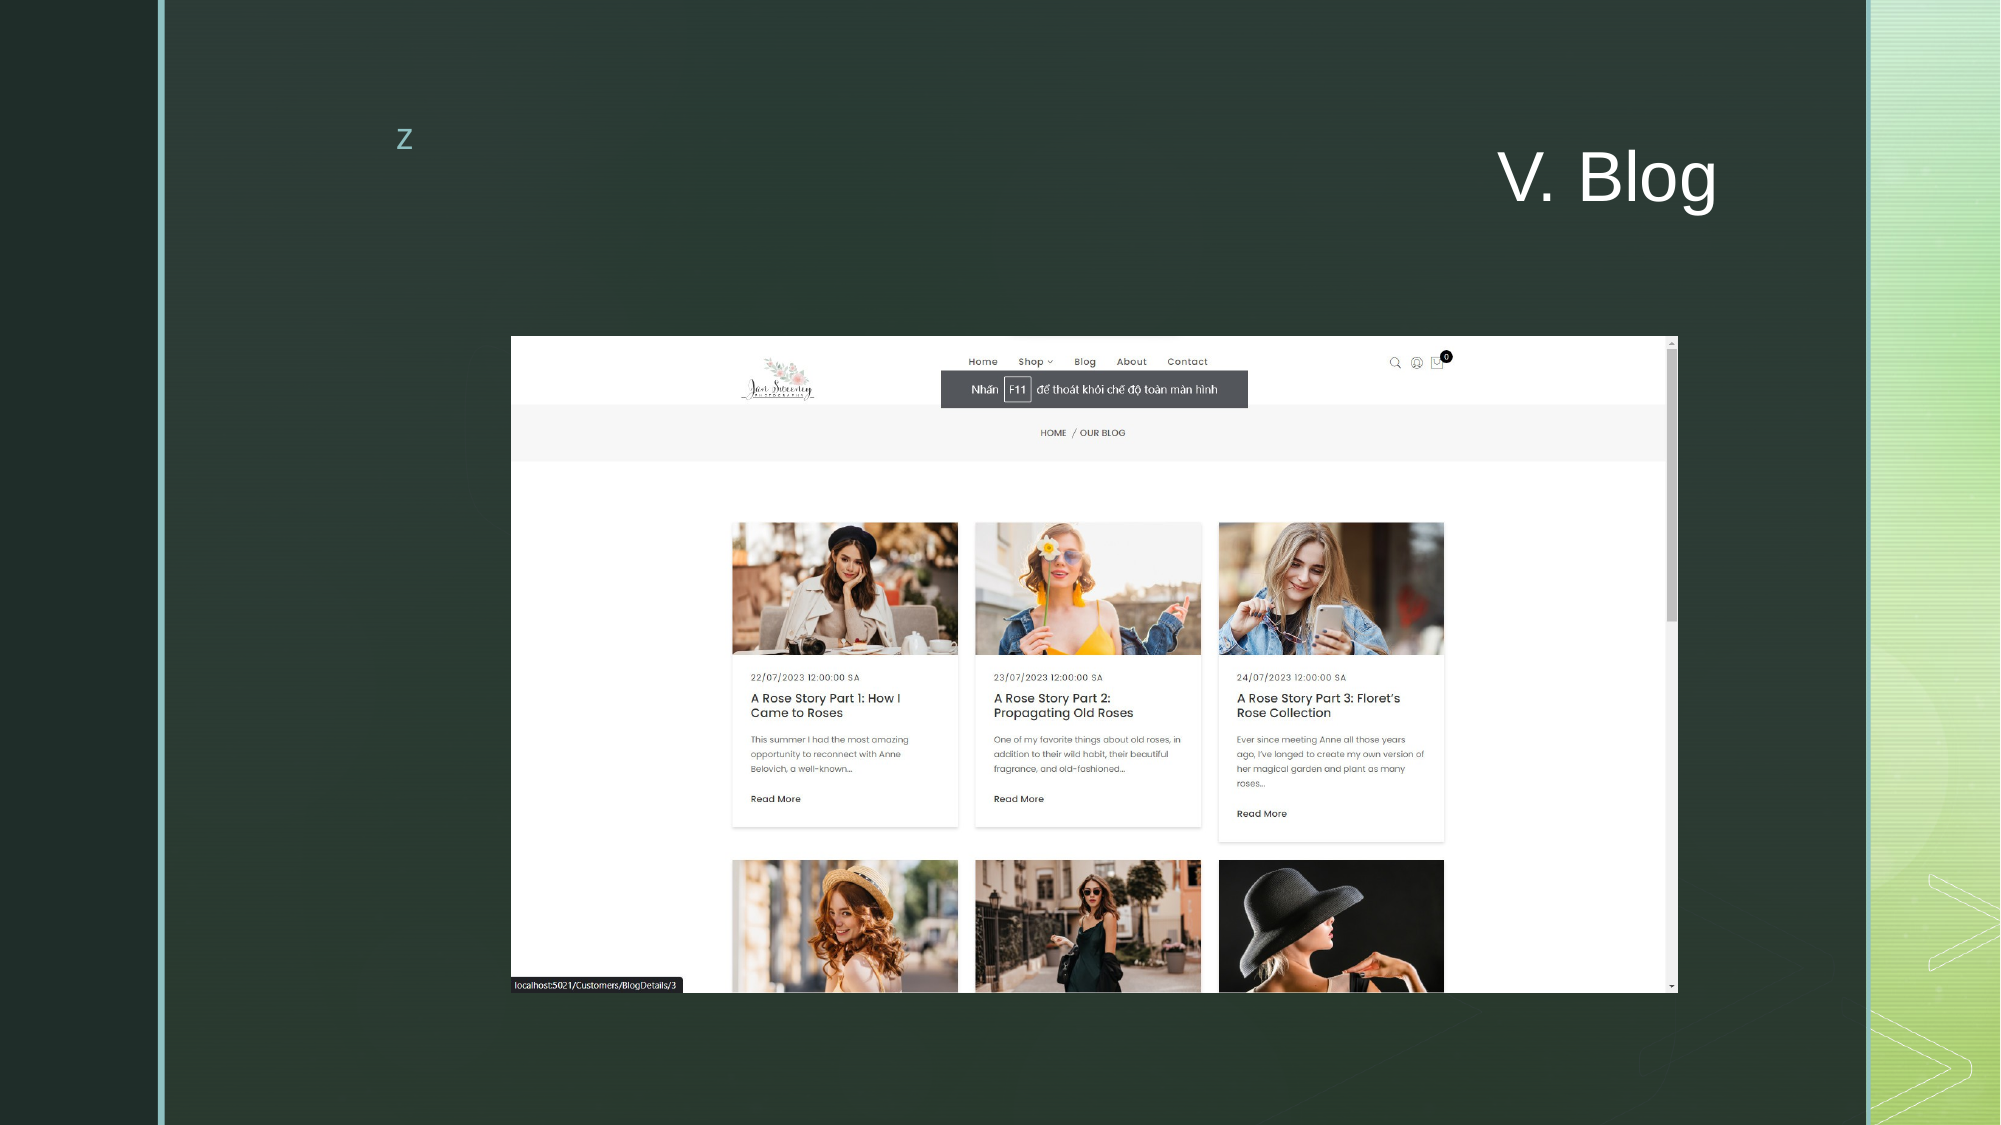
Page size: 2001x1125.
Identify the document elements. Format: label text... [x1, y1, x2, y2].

title V. Blog [428, 132, 1734, 310]
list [511, 336, 1678, 993]
picture [1871, 0, 2001, 1125]
